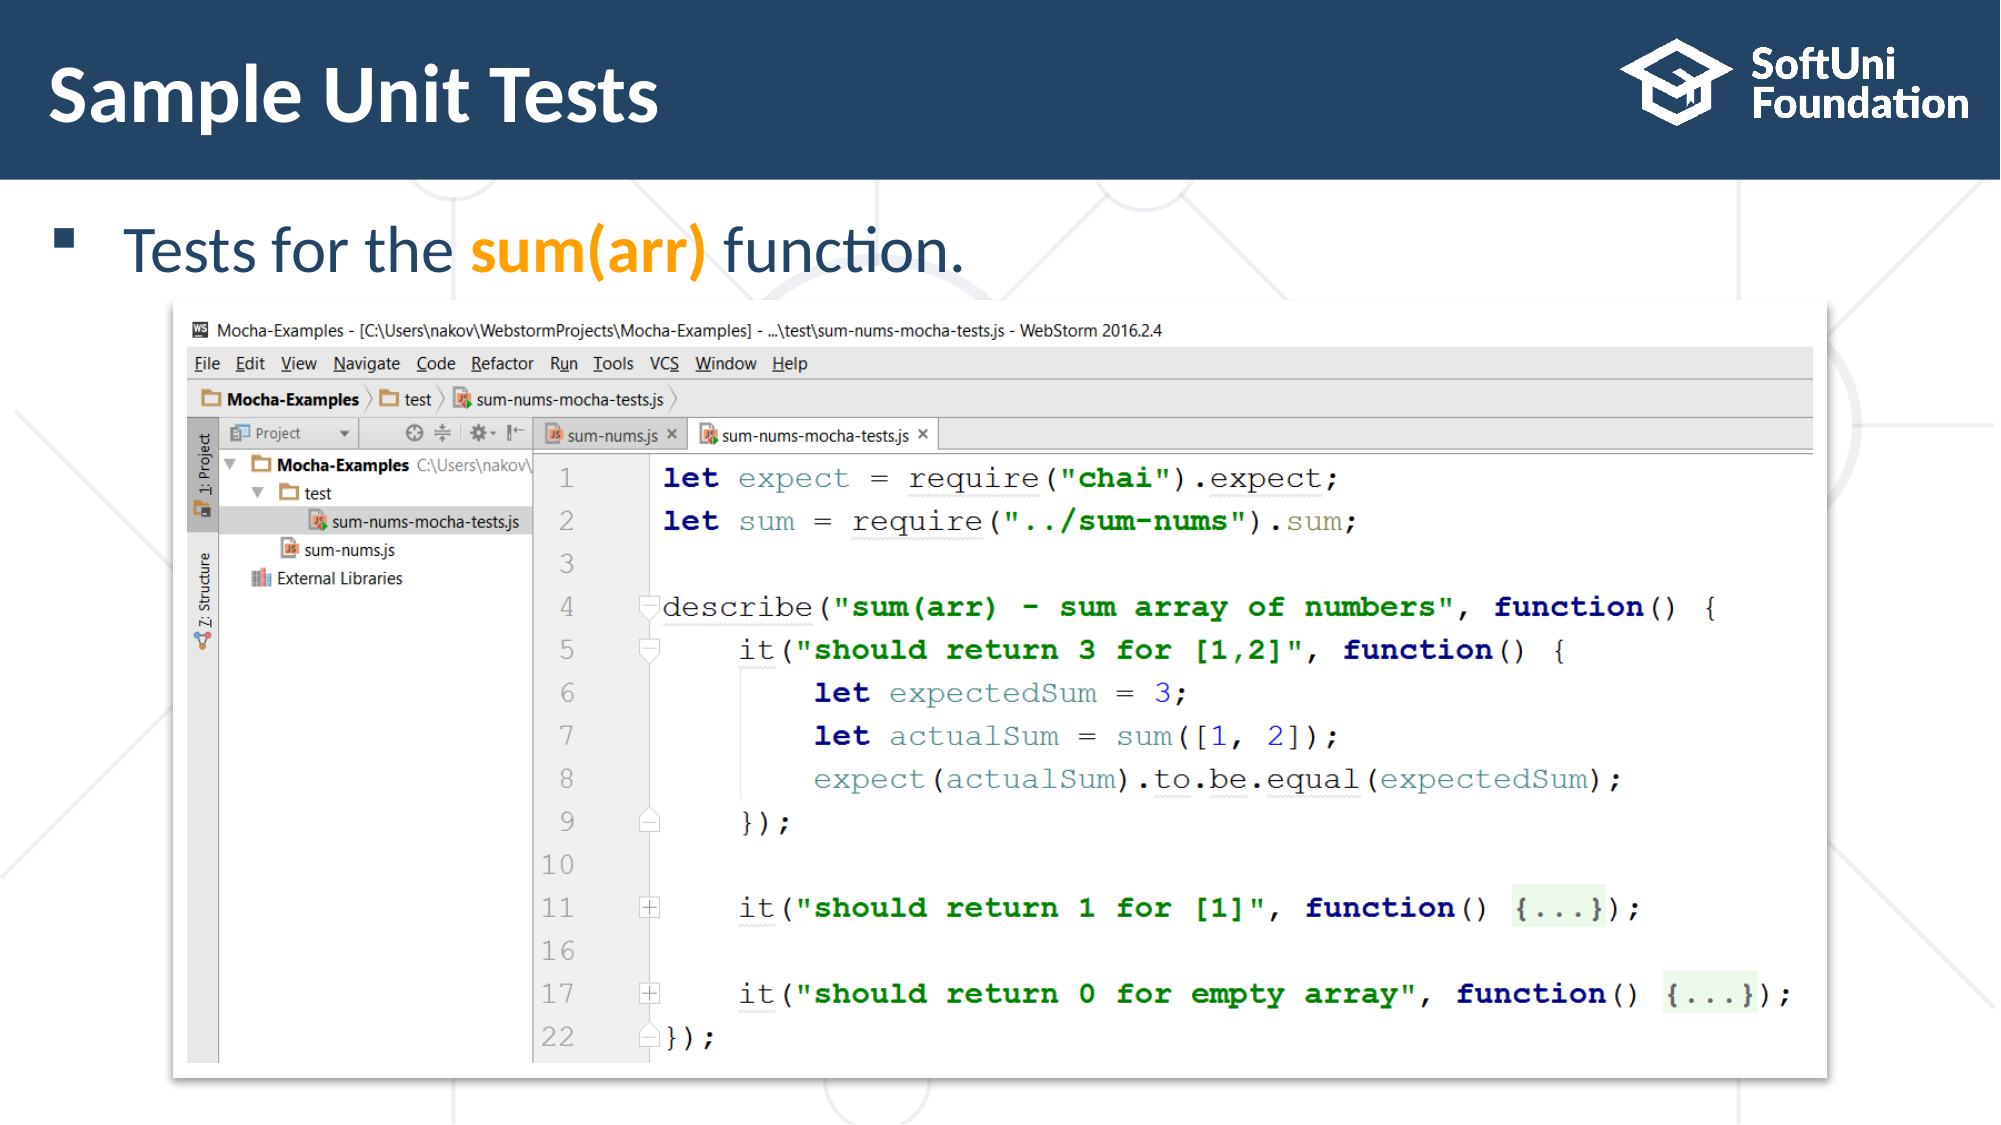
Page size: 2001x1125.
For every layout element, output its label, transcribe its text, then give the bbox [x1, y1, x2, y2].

picture [186, 314, 1814, 1064]
list Tests for the sum(arr) function. [31, 196, 1970, 1050]
title Sample Unit Tests [31, 16, 1591, 162]
picture [1619, 38, 1968, 126]
